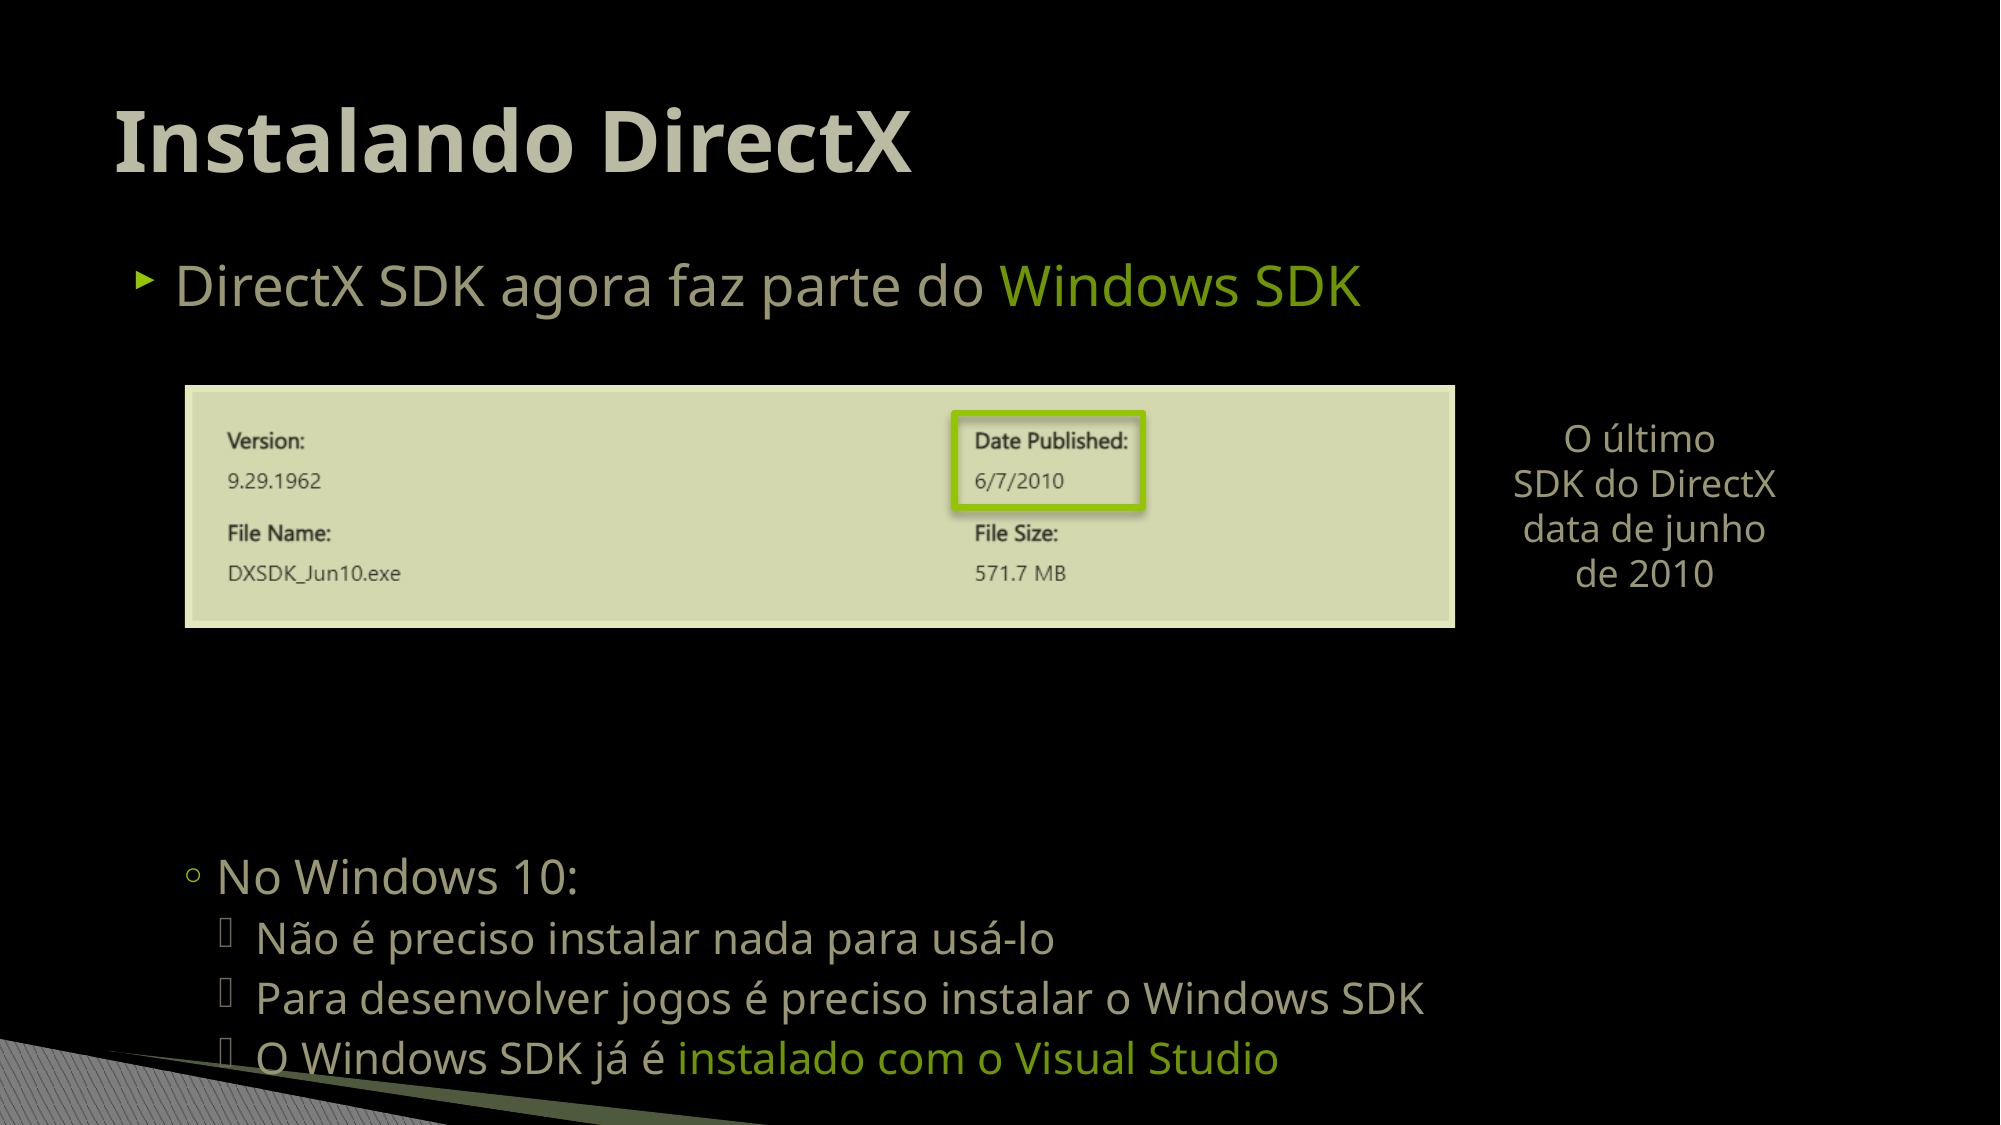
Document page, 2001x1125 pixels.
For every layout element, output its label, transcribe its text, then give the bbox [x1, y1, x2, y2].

text_box O último SDK do DirectX data de junho de 2010 [1487, 407, 1802, 603]
title Instalando DirectX [99, 45, 1900, 233]
picture [184, 385, 1456, 628]
picture [0, 1038, 449, 1125]
list DirectX SDK agora faz parte do Windows SDK No Windows 10: Não é preciso instalar nada para usá-lo Para desenvolver jogos é preciso instalar o Windows SDK O Windows SDK já é instalado com o Visual Studio [99, 243, 1900, 986]
